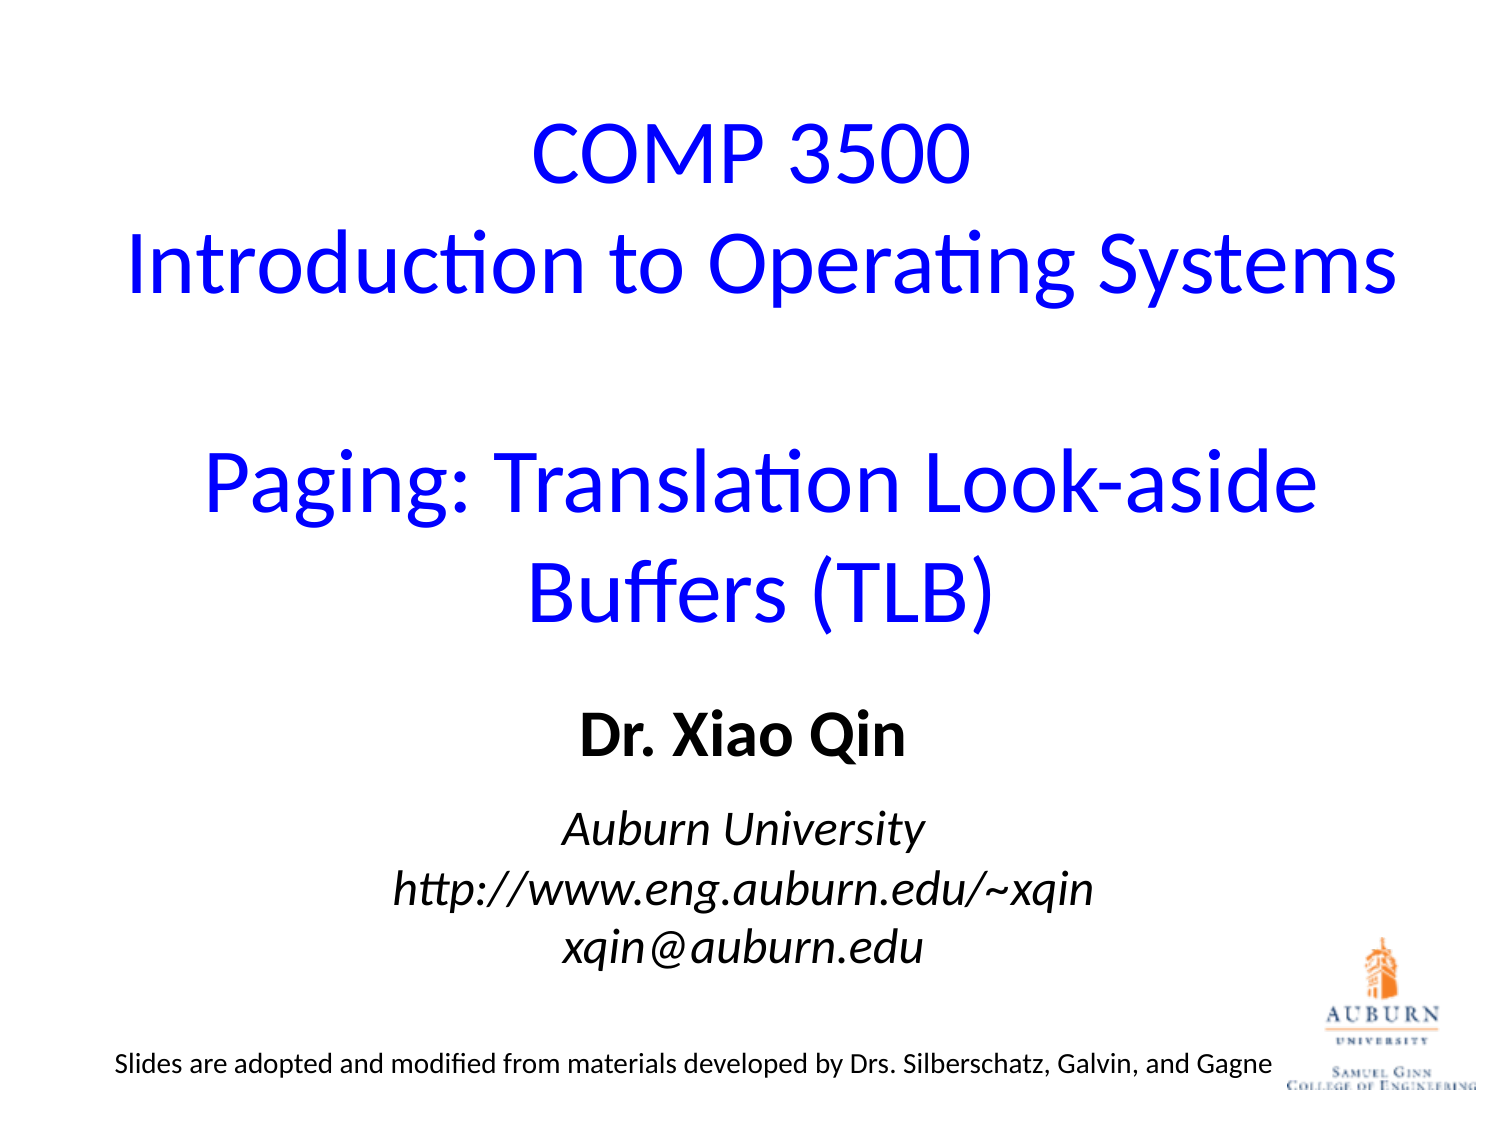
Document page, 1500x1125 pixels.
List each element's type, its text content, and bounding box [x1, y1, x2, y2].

text_box Dr. Xiao Qin Auburn University http://www.eng.auburn.edu/~xqin xqin@auburn.edu [337, 682, 1150, 978]
picture [1287, 937, 1476, 1090]
text_box Slides are adopted and modified from materials developed by Drs. Silberschatz, Galvin, and Gagne [99, 1037, 1313, 1088]
text_box COMP 3500 Introduction to Operating Systems Paging: Translation Look-aside Buffers (TLB) [49, 87, 1475, 646]
